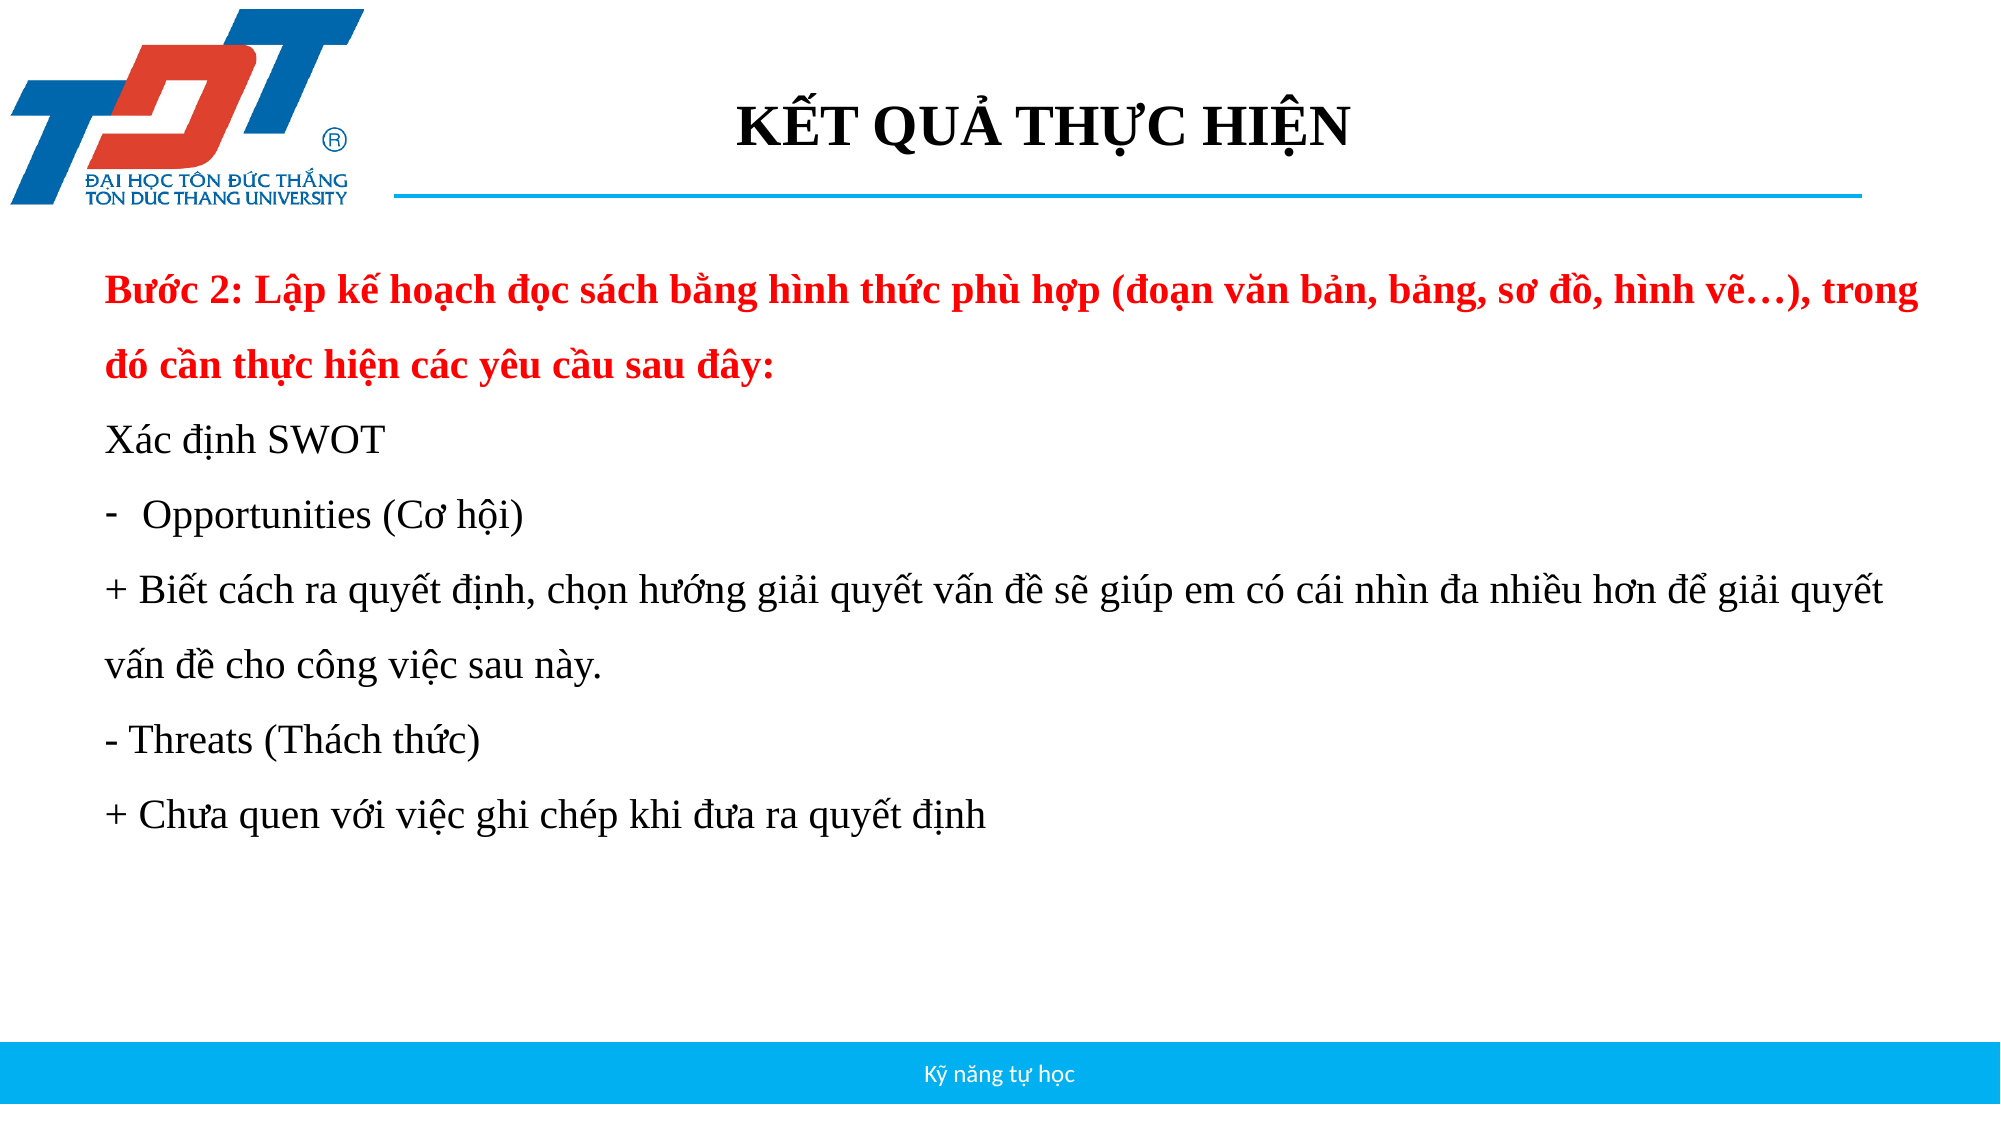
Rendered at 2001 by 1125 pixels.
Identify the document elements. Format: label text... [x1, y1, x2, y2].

list Bước 2: Lập kế hoạch đọc sách bằng hình thức phù hợp (đoạn văn bản, bảng, sơ đồ, hình vẽ…), trong đó cần thực hiện các yêu cầu sau đây: Xác định SWOT Opportunities (Cơ hội) + Biết cách ra quyết định, chọn hướng giải quyết vấn đề sẽ giúp em có cái nhìn đa nhiều hơn để giải quyết vấn đề cho công việc sau này. - Threats (Thách thức) + Chưa quen với việc ghi chép khi đưa ra quyết định [89, 229, 1952, 1014]
footer Kỹ năng tự học [662, 1042, 1338, 1103]
title KẾT QUẢ THỰC HIỆN [262, 58, 1826, 196]
picture [10, 9, 364, 205]
